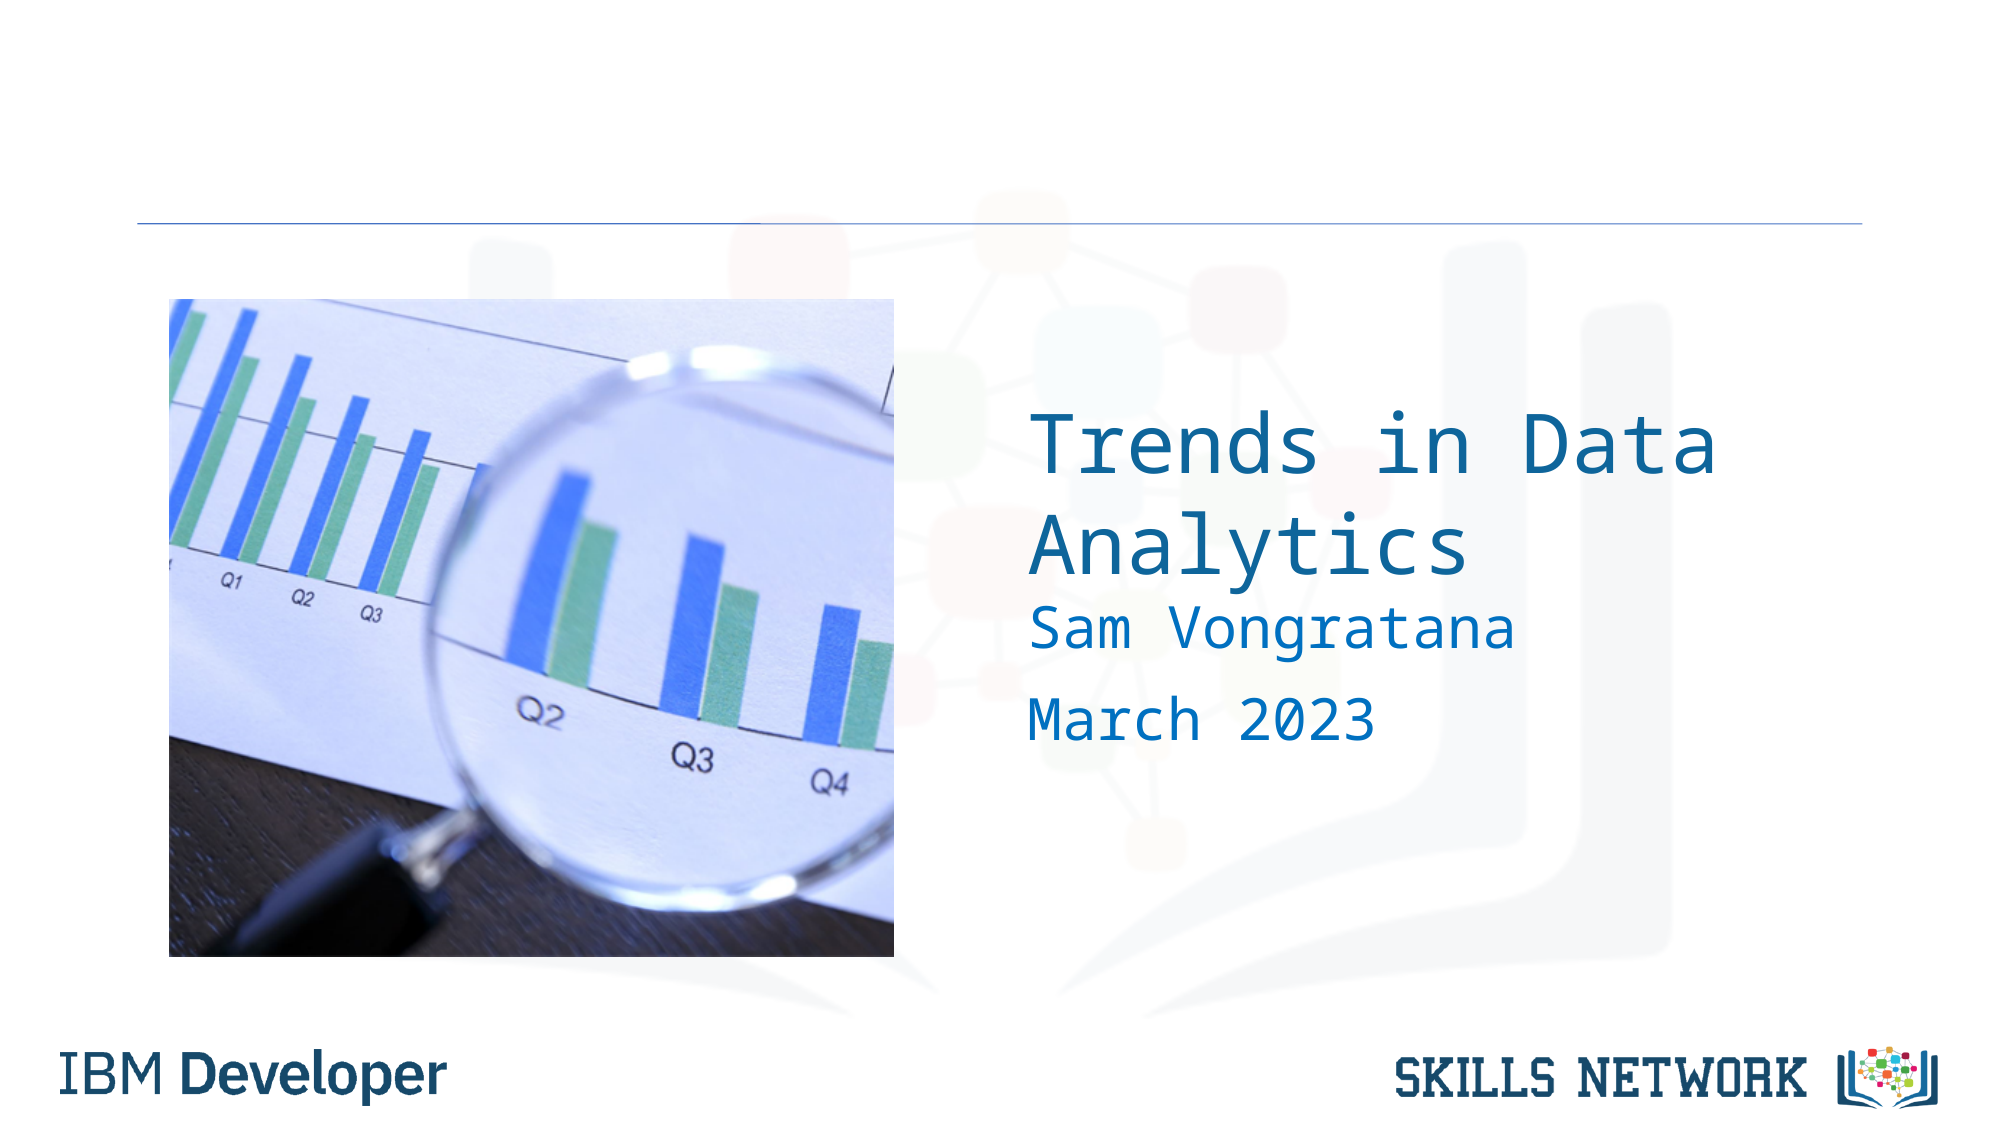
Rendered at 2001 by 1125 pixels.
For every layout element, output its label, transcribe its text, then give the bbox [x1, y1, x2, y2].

picture [169, 299, 894, 958]
picture [55, 1045, 459, 1108]
title Trends in Data Analytics [1012, 384, 1781, 583]
picture [1390, 1045, 1945, 1111]
list Sam Vongratana March 2023 [1012, 583, 1863, 1014]
